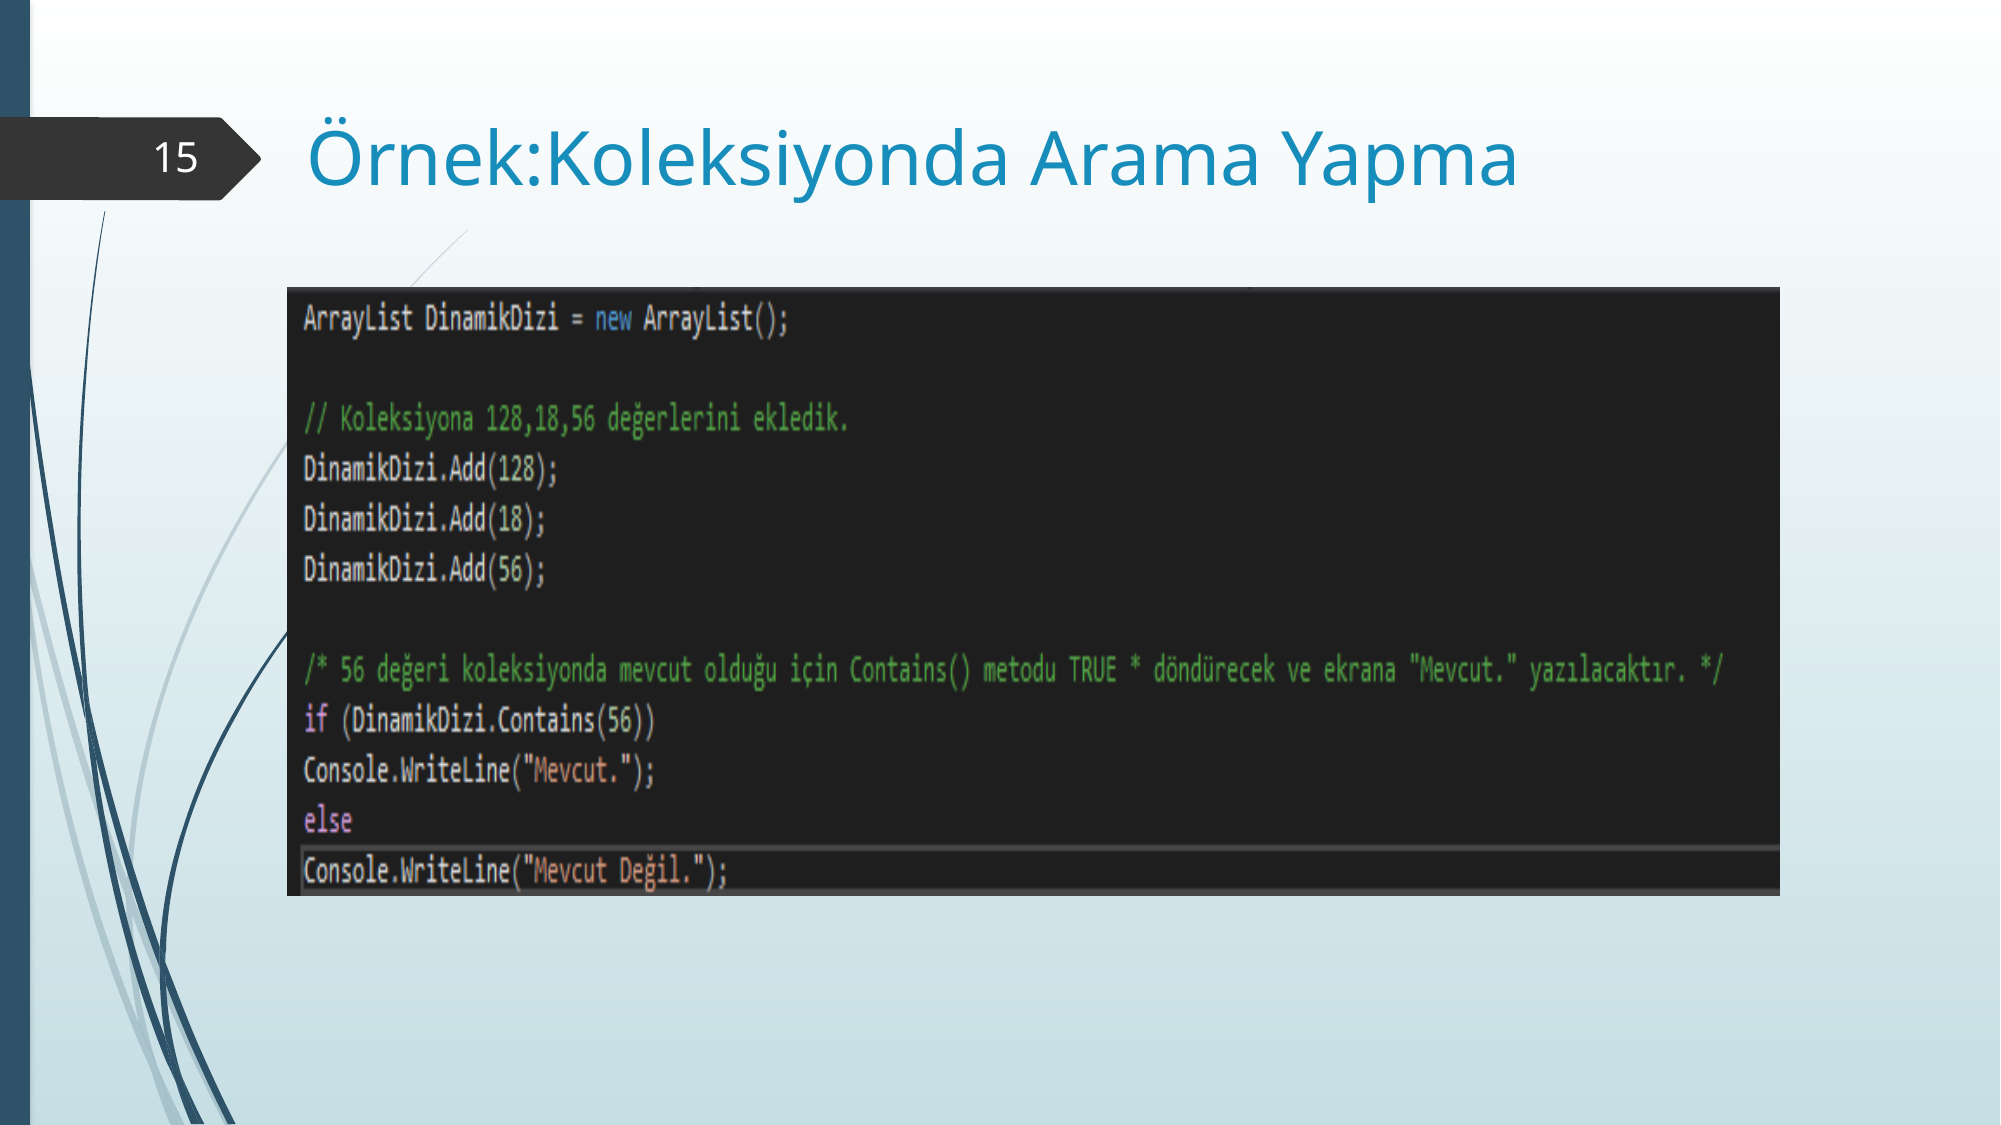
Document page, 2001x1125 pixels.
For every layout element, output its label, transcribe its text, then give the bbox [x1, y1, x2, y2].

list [286, 286, 1780, 896]
slide_number 15 [87, 129, 216, 190]
title Örnek:Koleksiyonda Arama Yapma [291, 102, 1888, 313]
